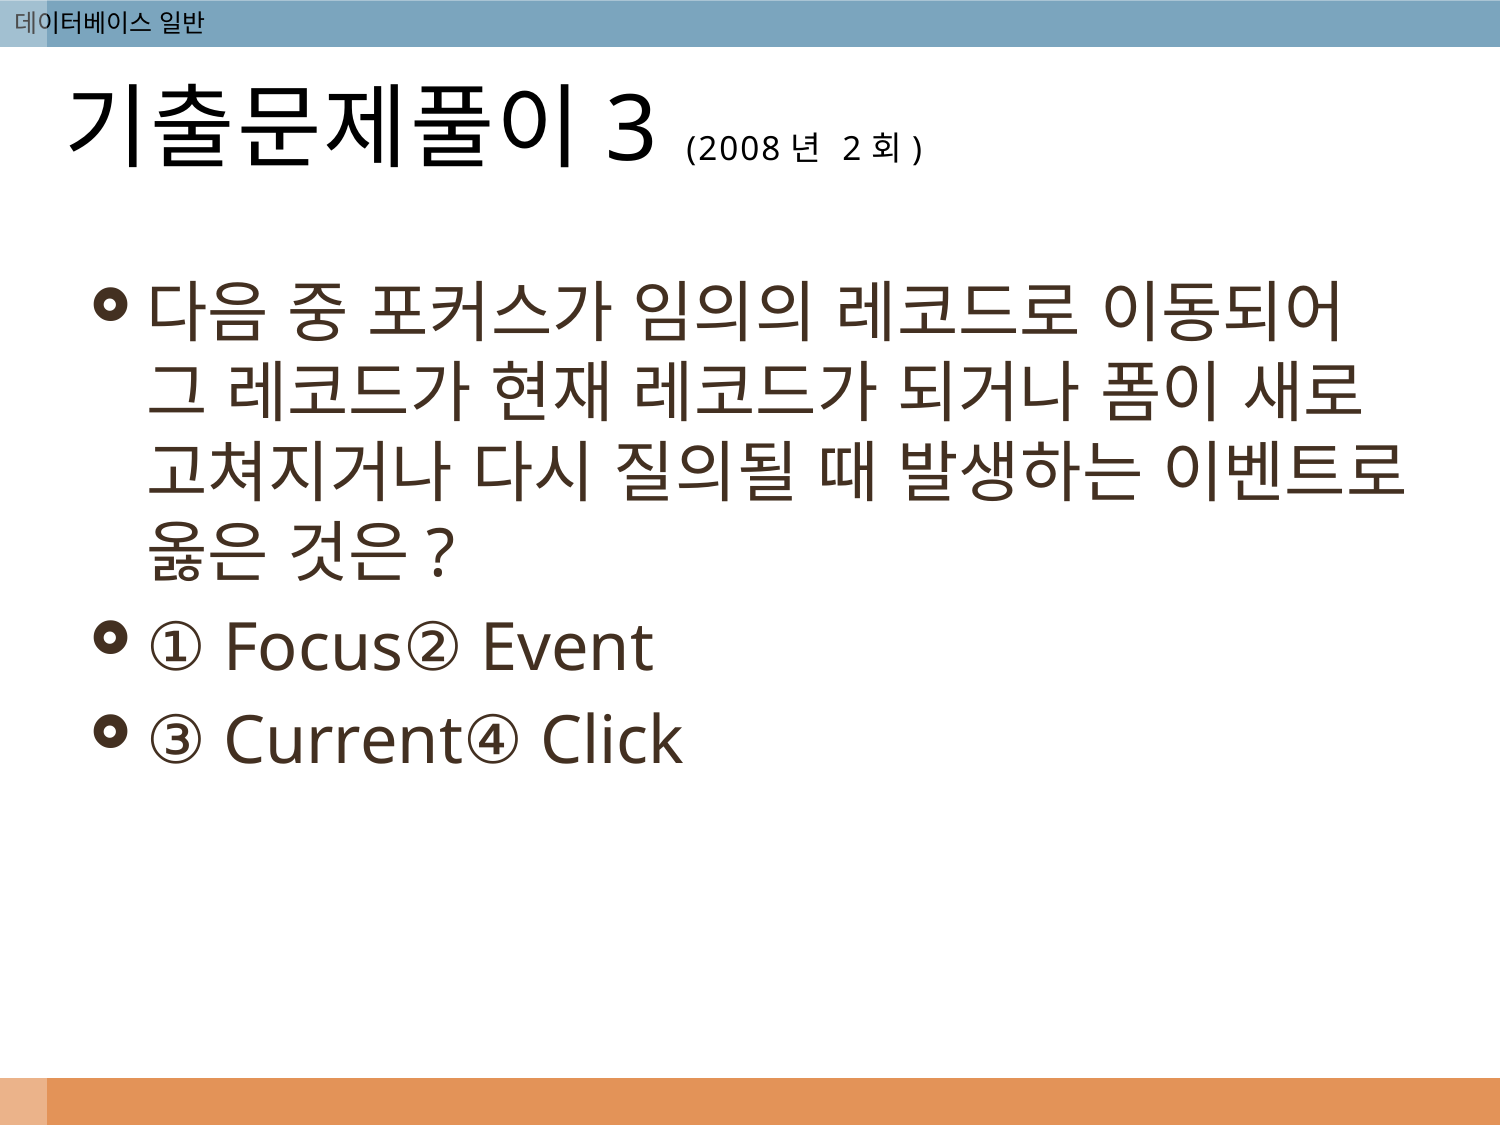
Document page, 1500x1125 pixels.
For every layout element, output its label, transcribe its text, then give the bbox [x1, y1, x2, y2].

title 기출문제풀이3 (2008년 2회) [49, 46, 1454, 202]
list 다음 중 포커스가 임의의 레코드로 이동되어 그 레코드가 현재 레코드가 되거나 폼이 새로 고쳐지거나 다시 질의될 때 발생하는 이벤트로 옳은 것은? ① Focus② Event ③ Current④ Click [75, 262, 1425, 1005]
